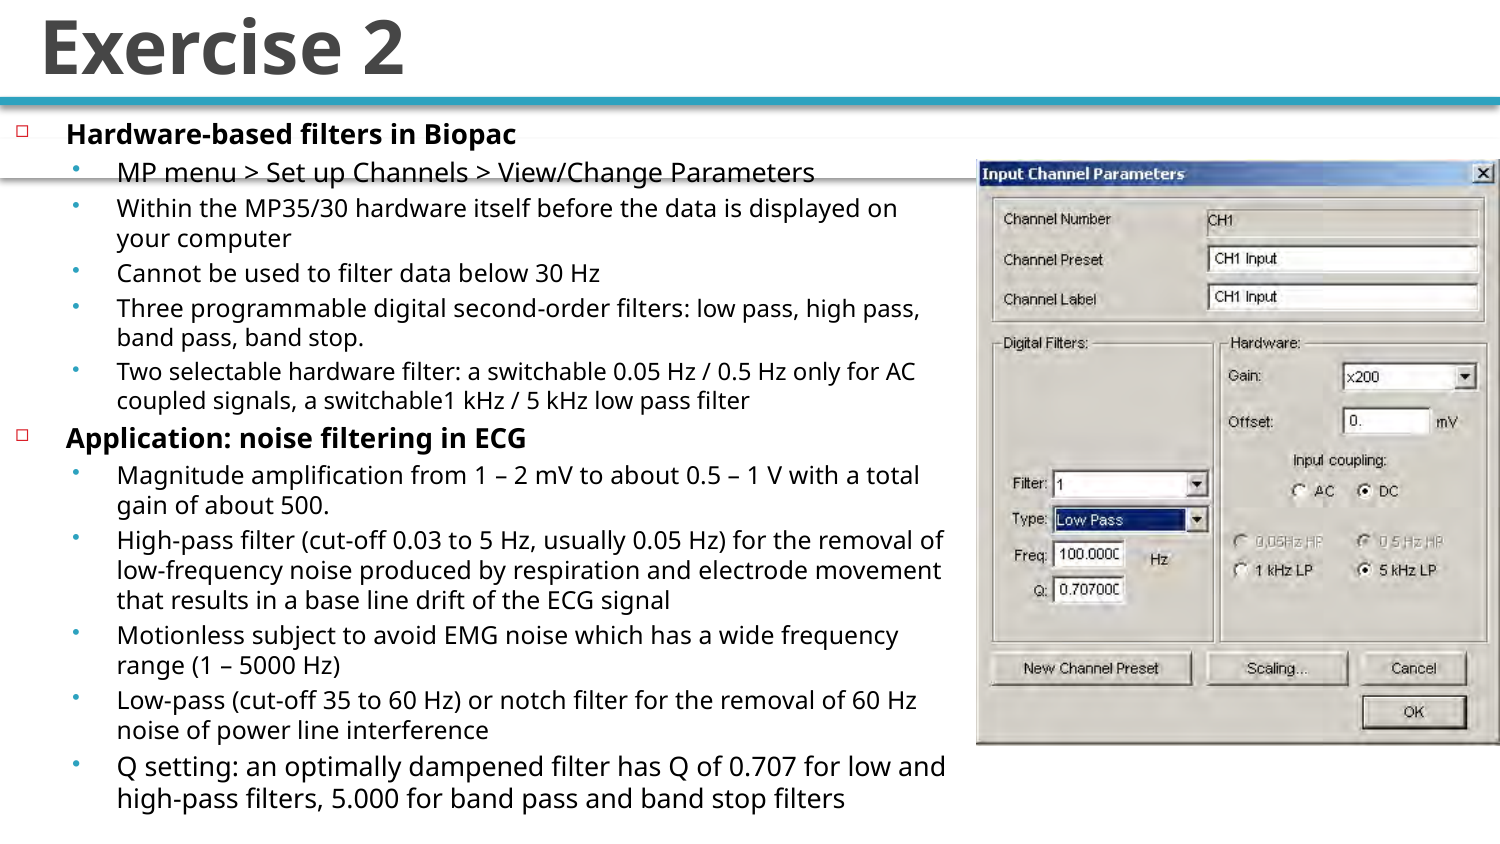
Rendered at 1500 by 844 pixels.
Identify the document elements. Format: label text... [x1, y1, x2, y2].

title Exercise 2 [24, 19, 1500, 97]
picture [976, 159, 1500, 746]
list Hardware-based filters in Biopac MP menu > Set up Channels > View/Change Parameters Within the MP35/30 hardware itself before the data is displayed on your computer Cannot be used to filter data below 30 Hz Three programmable digital second-order filters: low pass, high pass, band pass, band stop. Two selectable hardware filter: a switchable 0.05 Hz / 0.5 Hz only for AC coupled signals, a switchable1 kHz / 5 kHz low pass filter Application: noise filtering in ECG Magnitude amplification from 1 – 2 mV to about 0.5 – 1 V with a total gain of about 500. High-pass filter (cut-off 0.03 to 5 Hz, usually 0.05 Hz) for the removal of low-frequency noise produced by respiration and electrode movement that results in a base line drift of the ECG signal Motionless subject to avoid EMG noise which has a wide frequency range (1 – 5000 Hz) Low-pass (cut-off 35 to 60 Hz) or notch filter for the removal of 60 Hz noise of power line interference Q setting: an optimally dampened filter has Q of 0.707 for low and high-pass filters, 5.000 for band pass and band stop filters [0, 109, 963, 844]
